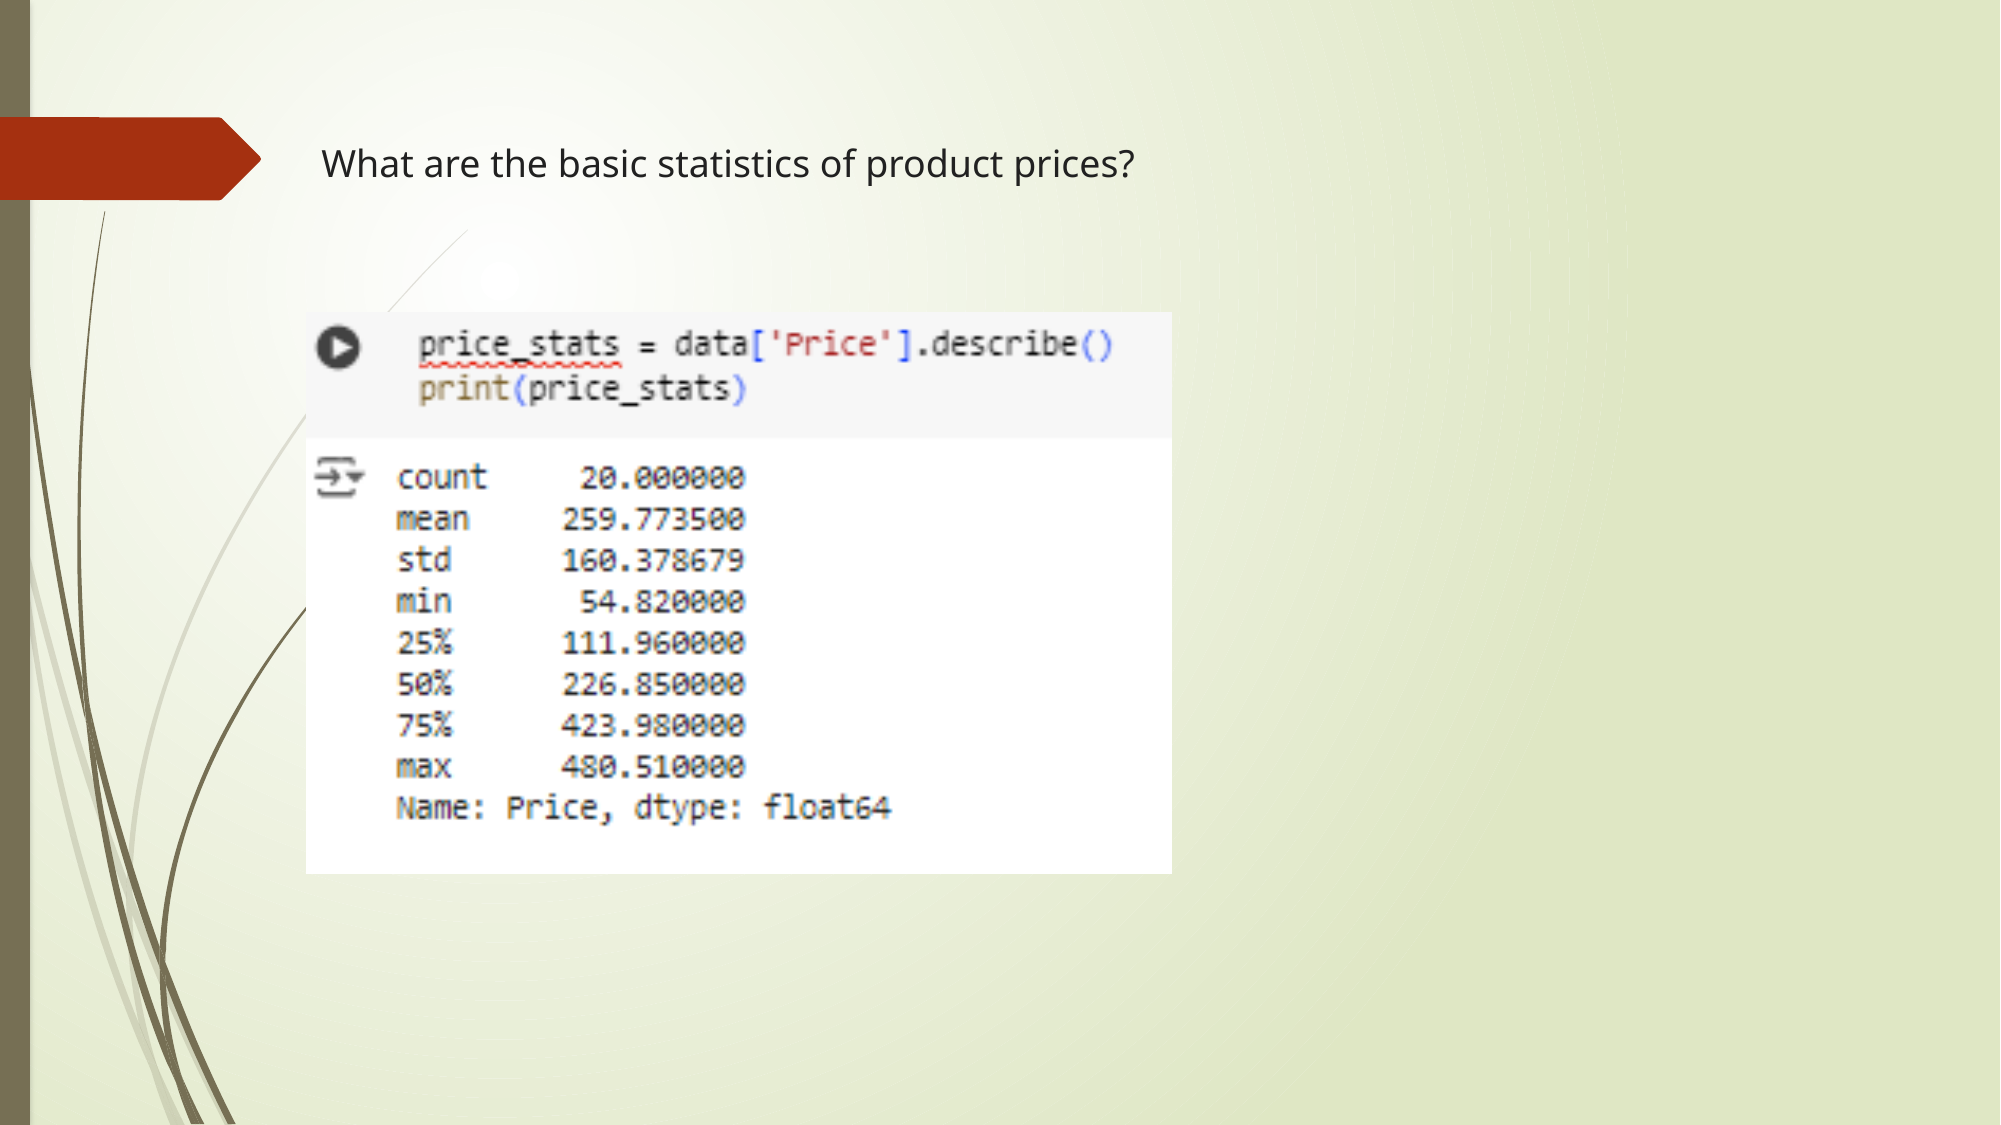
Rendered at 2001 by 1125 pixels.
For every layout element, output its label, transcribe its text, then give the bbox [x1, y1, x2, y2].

picture [306, 312, 1173, 874]
text_box What are the basic statistics of product prices? [306, 132, 1407, 192]
